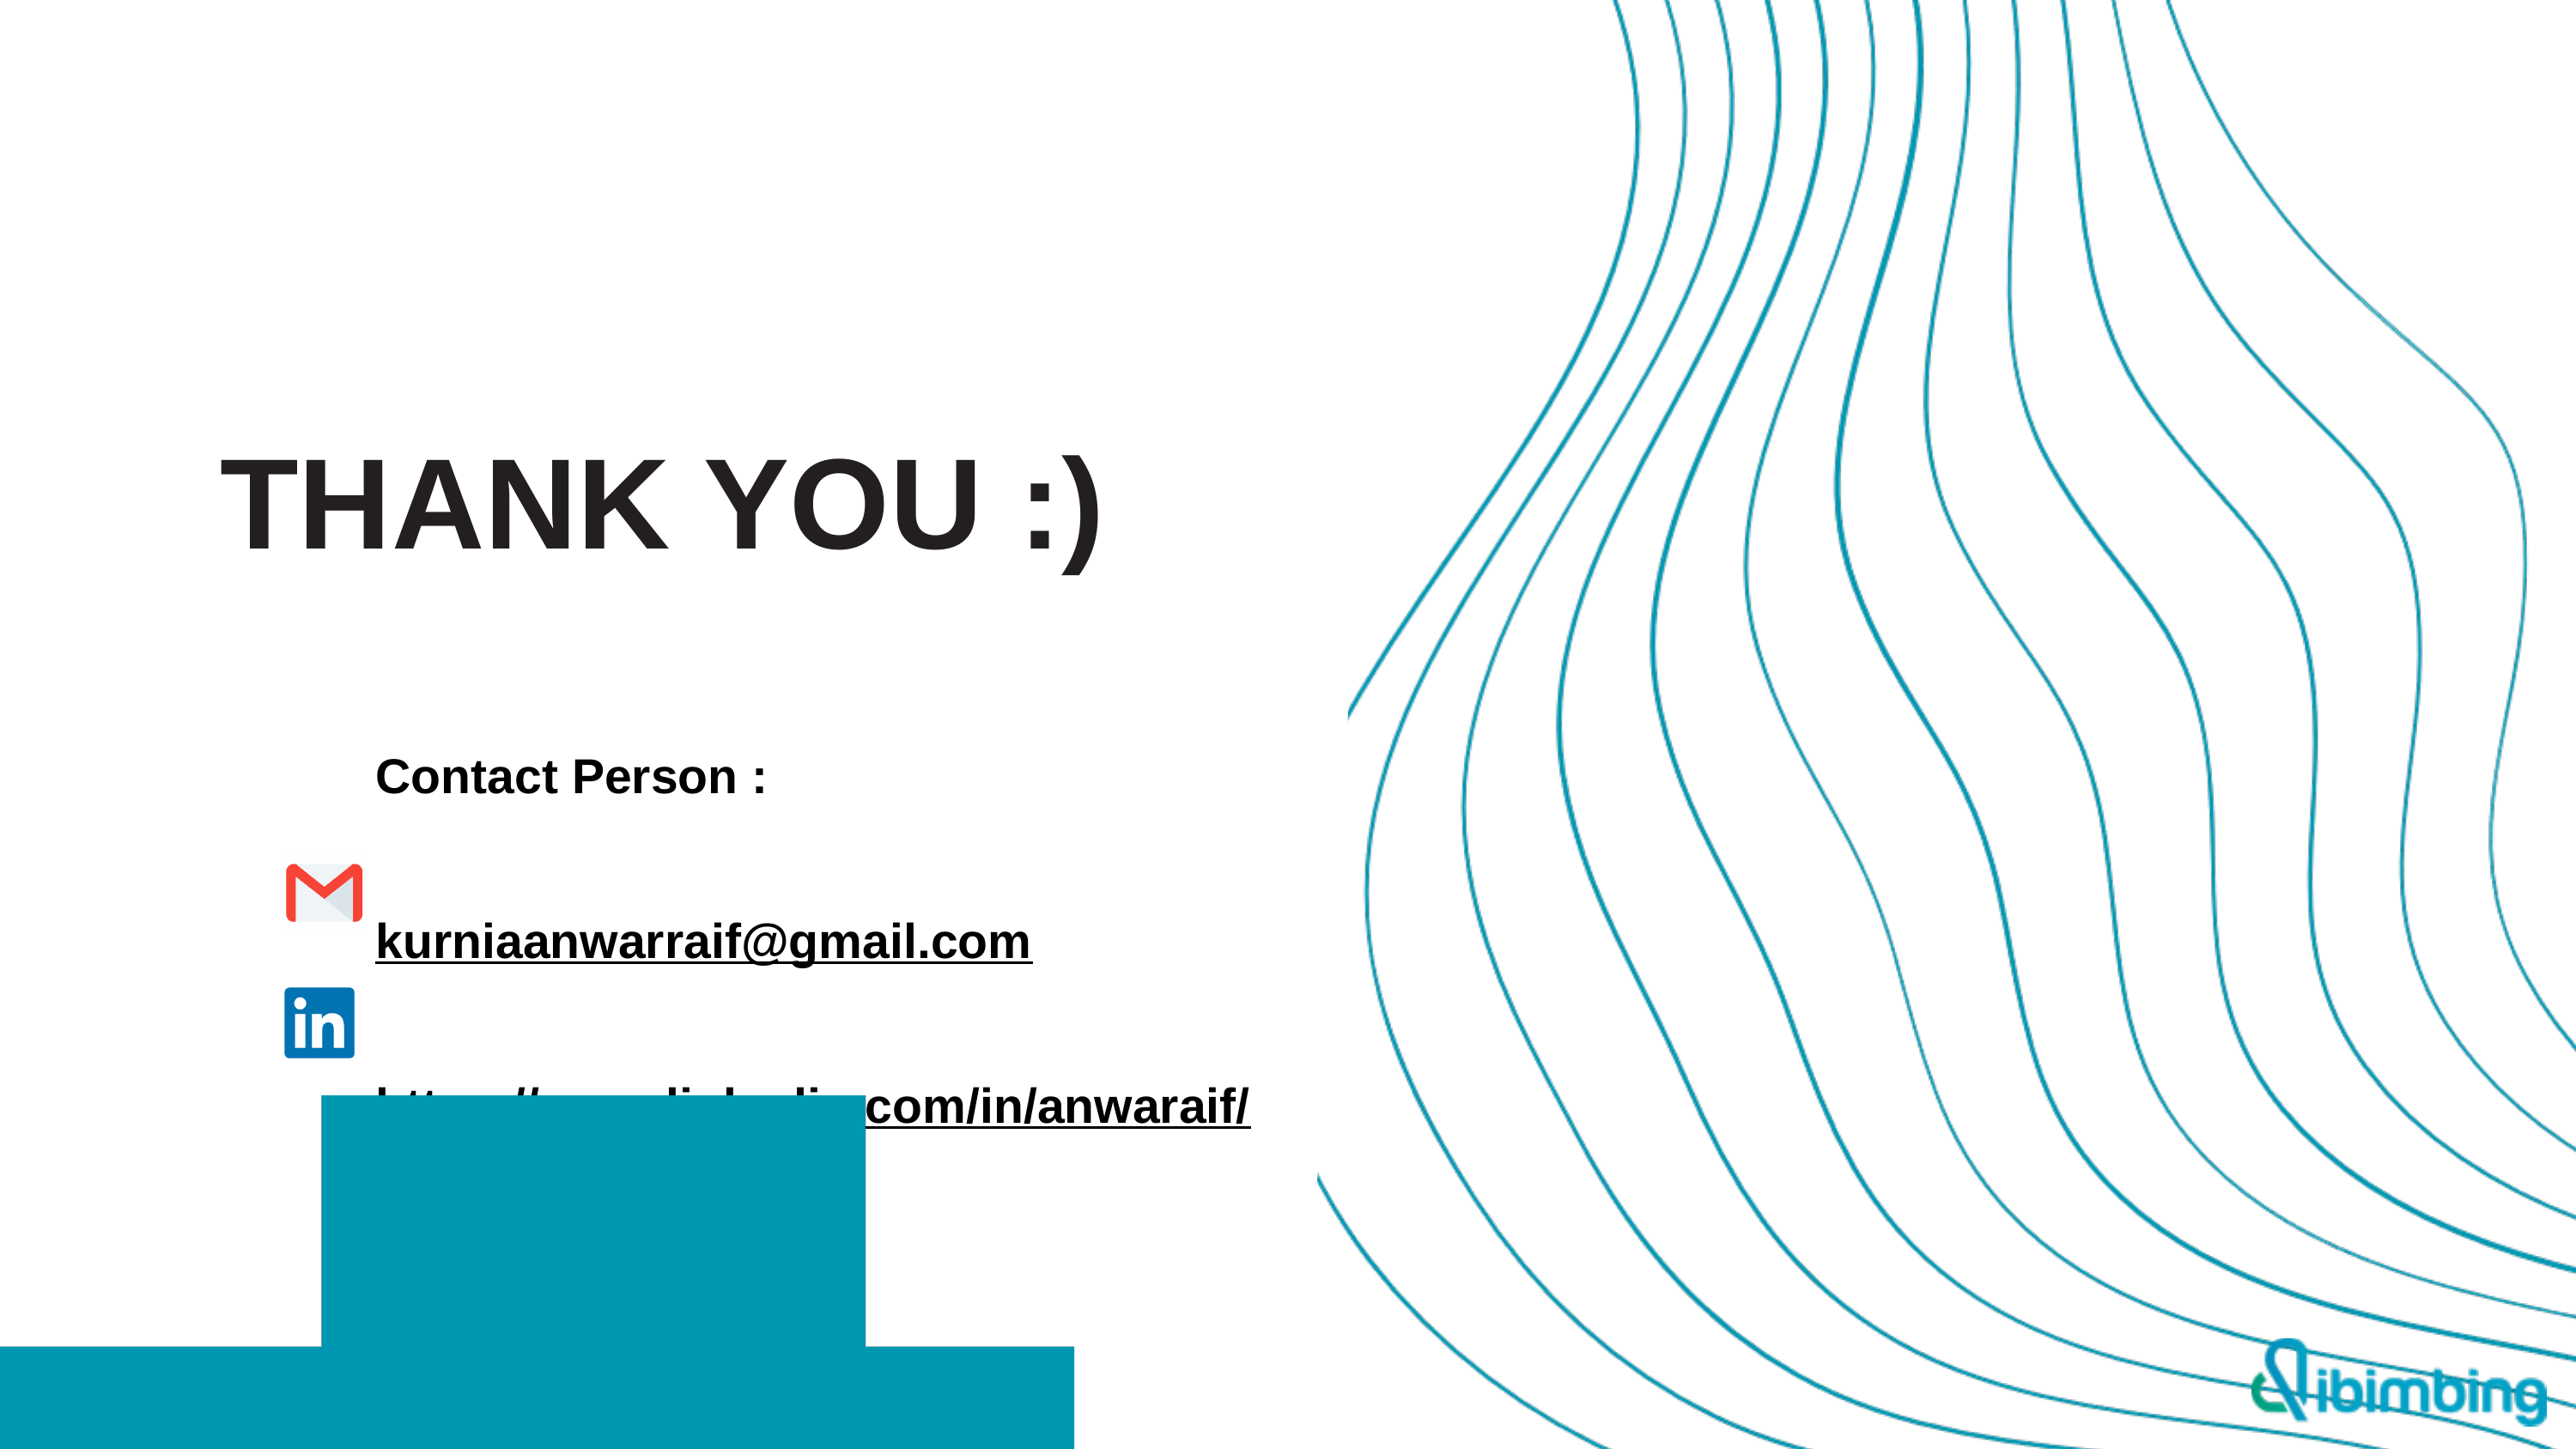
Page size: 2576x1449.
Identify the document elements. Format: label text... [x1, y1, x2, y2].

text_box Contact Person : kurniaanwarraif@gmail.com https://www.linkedin.com/in/anwaraif/ [375, 721, 1552, 1133]
text_box [2251, 1338, 2547, 1427]
text_box THANK YOU :) [220, 296, 1361, 575]
picture [283, 987, 355, 1058]
text_box [0, 1095, 1075, 1449]
picture [283, 851, 366, 934]
text_box [1299, 0, 2576, 1449]
